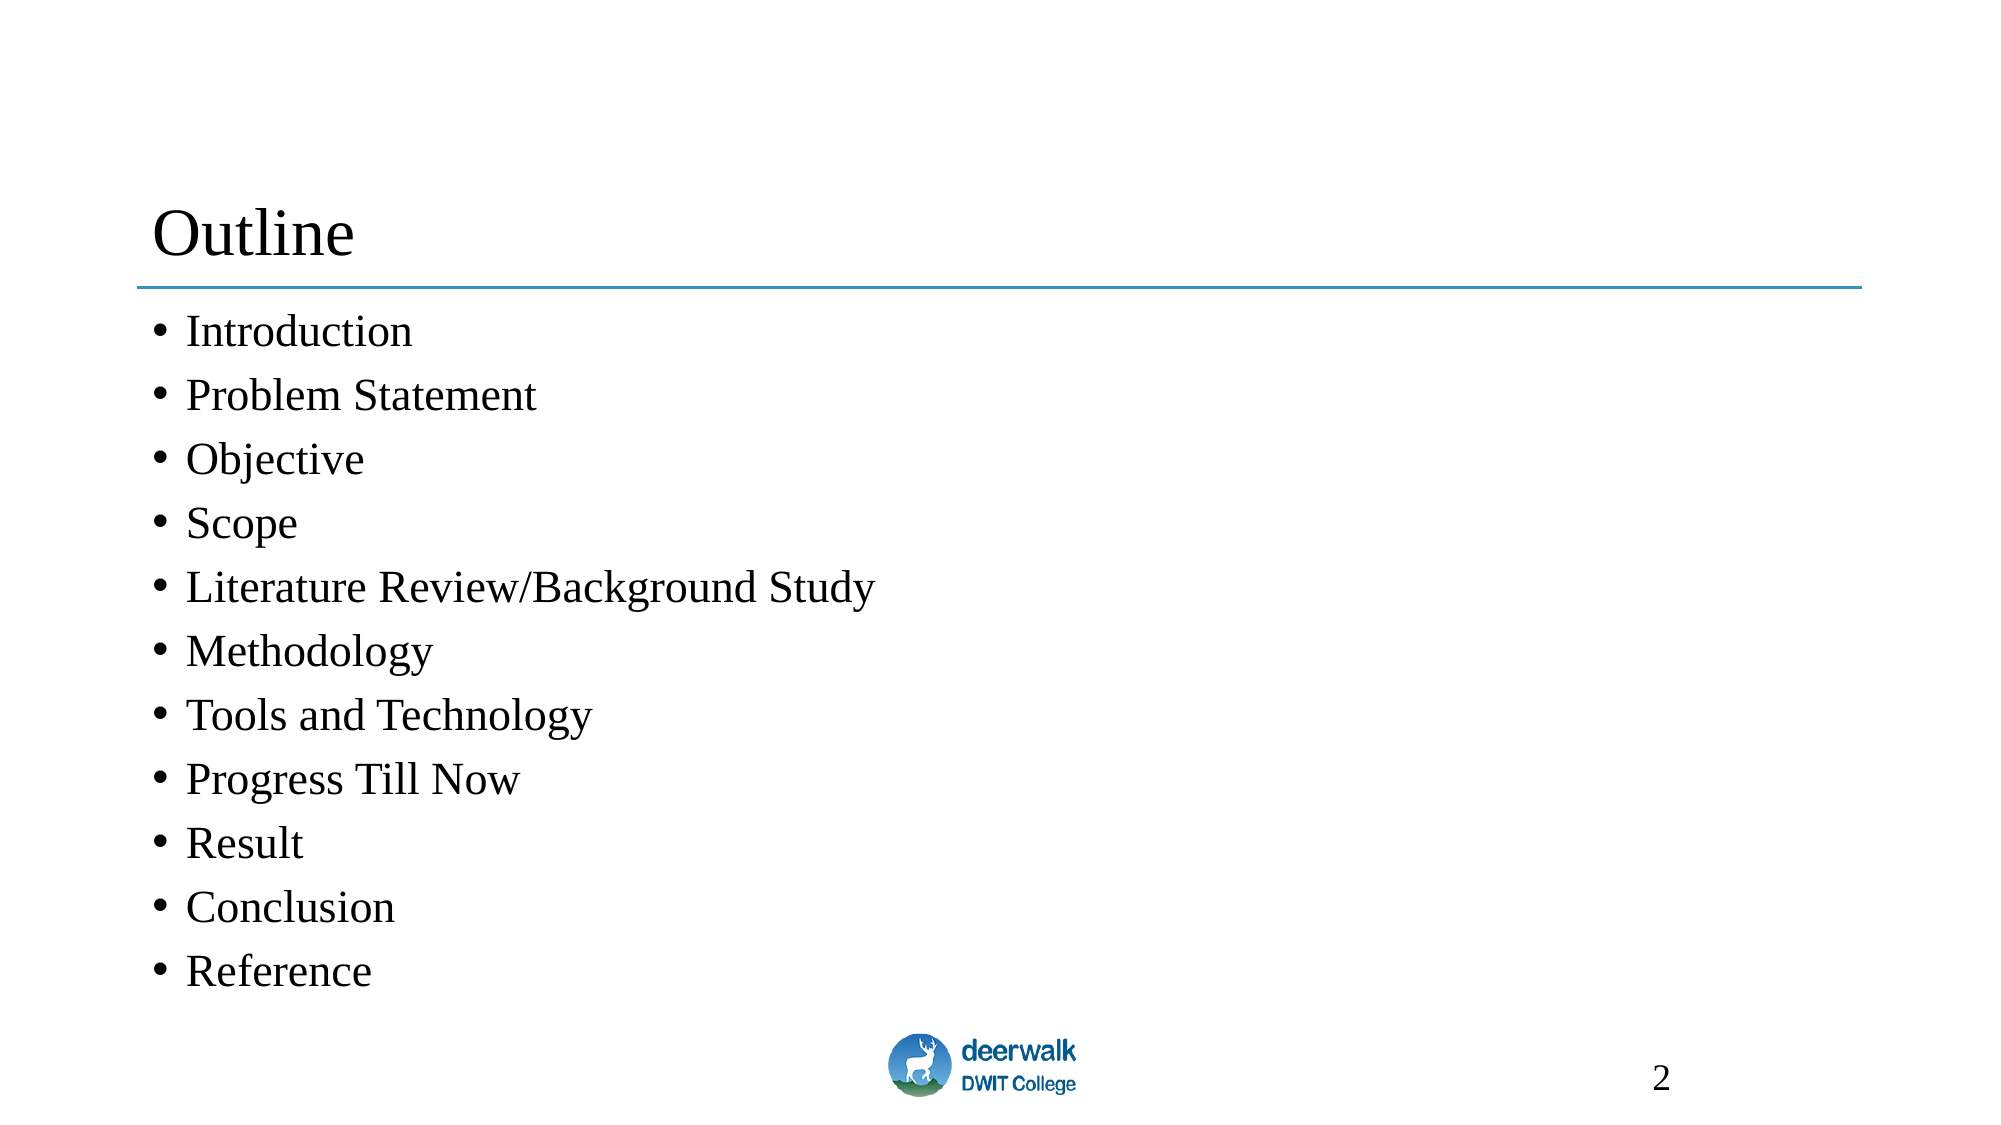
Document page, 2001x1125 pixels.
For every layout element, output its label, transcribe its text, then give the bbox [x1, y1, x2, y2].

list Introduction Problem Statement Objective Scope Literature Review/Background Study Methodology Tools and Technology Progress Till Now Result Conclusion Reference [137, 299, 1863, 1014]
slide_number 2 [1637, 1045, 1750, 1104]
picture [873, 1014, 1103, 1120]
title Outline [137, 188, 1863, 278]
